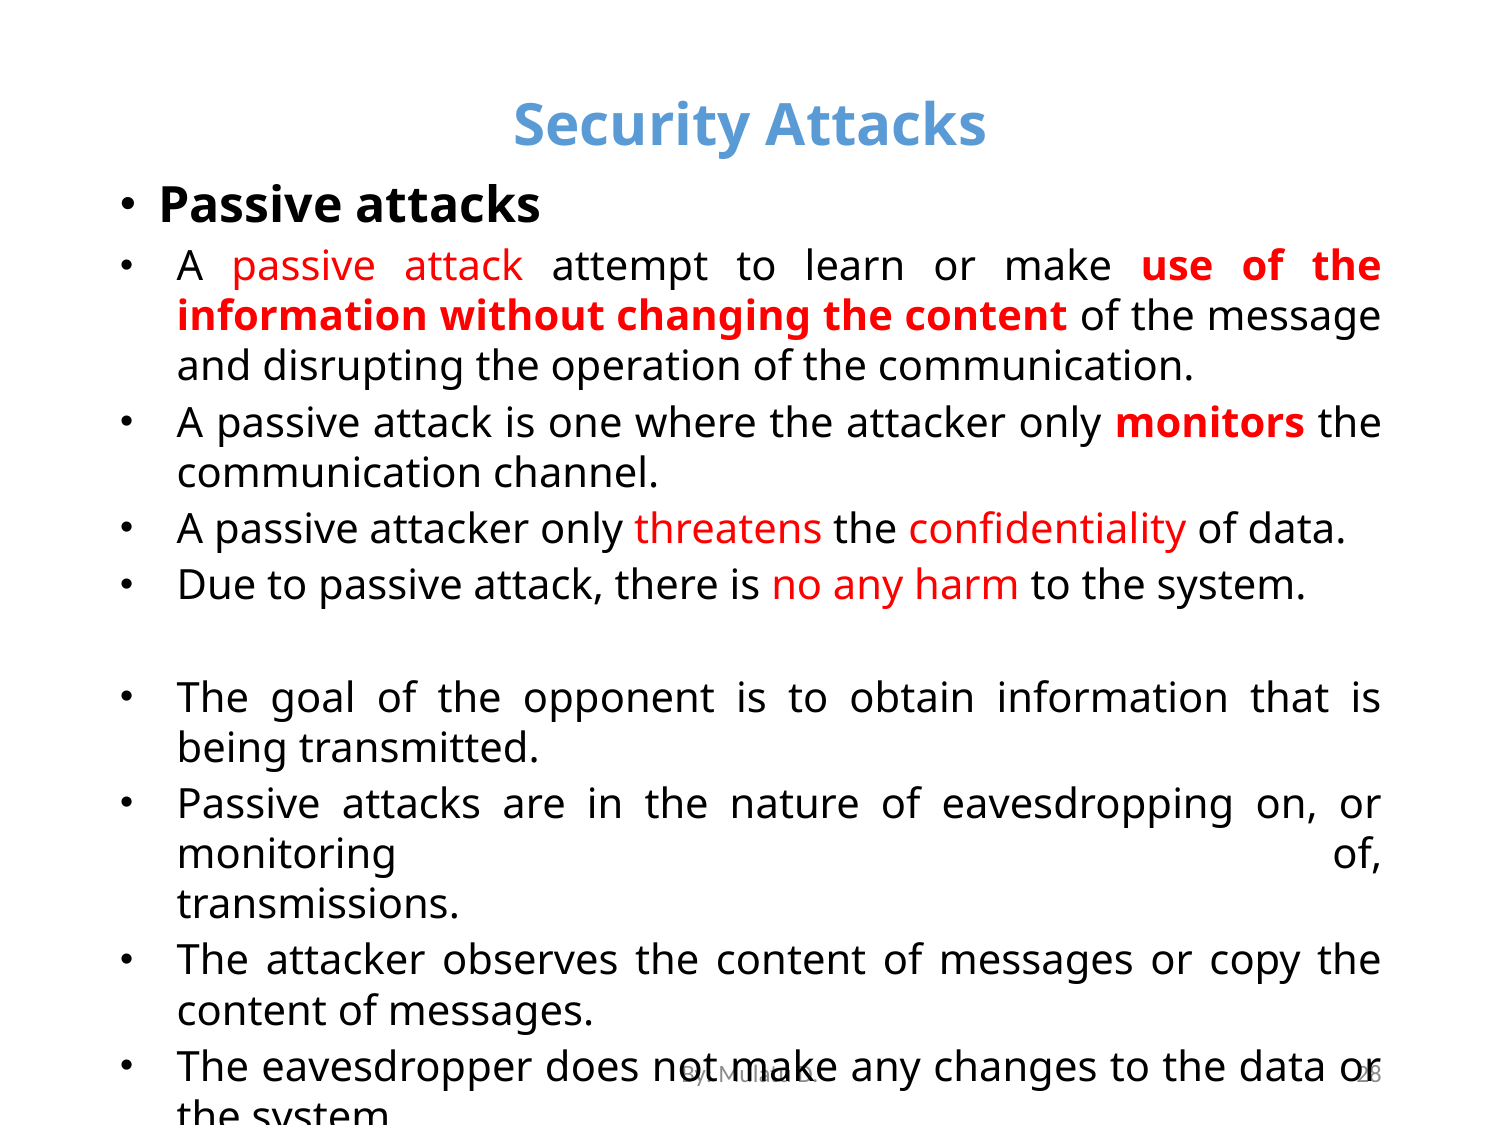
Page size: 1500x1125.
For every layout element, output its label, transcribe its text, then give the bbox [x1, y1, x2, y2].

subtitle Passive attacks A passive attack attempt to learn or make use of the information without changing the content of the message and disrupting the operation of the communication. A passive attack is one where the attacker only monitors the communication channel. A passive attacker only threatens the confidentiality of data. Due to passive attack, there is no any harm to the system. The goal of the opponent is to obtain information that is being transmitted. Passive attacks are in the nature of eavesdropping on, or monitoring of, transmissions. The attacker observes the content of messages or copy the content of messages. The eavesdropper does not make any changes to the data or the system. [87, 165, 1397, 1066]
title Security Attacks [87, 51, 1429, 166]
slide_number 28 [1059, 1042, 1397, 1103]
footer By: Mulatu D. [496, 1042, 1004, 1103]
